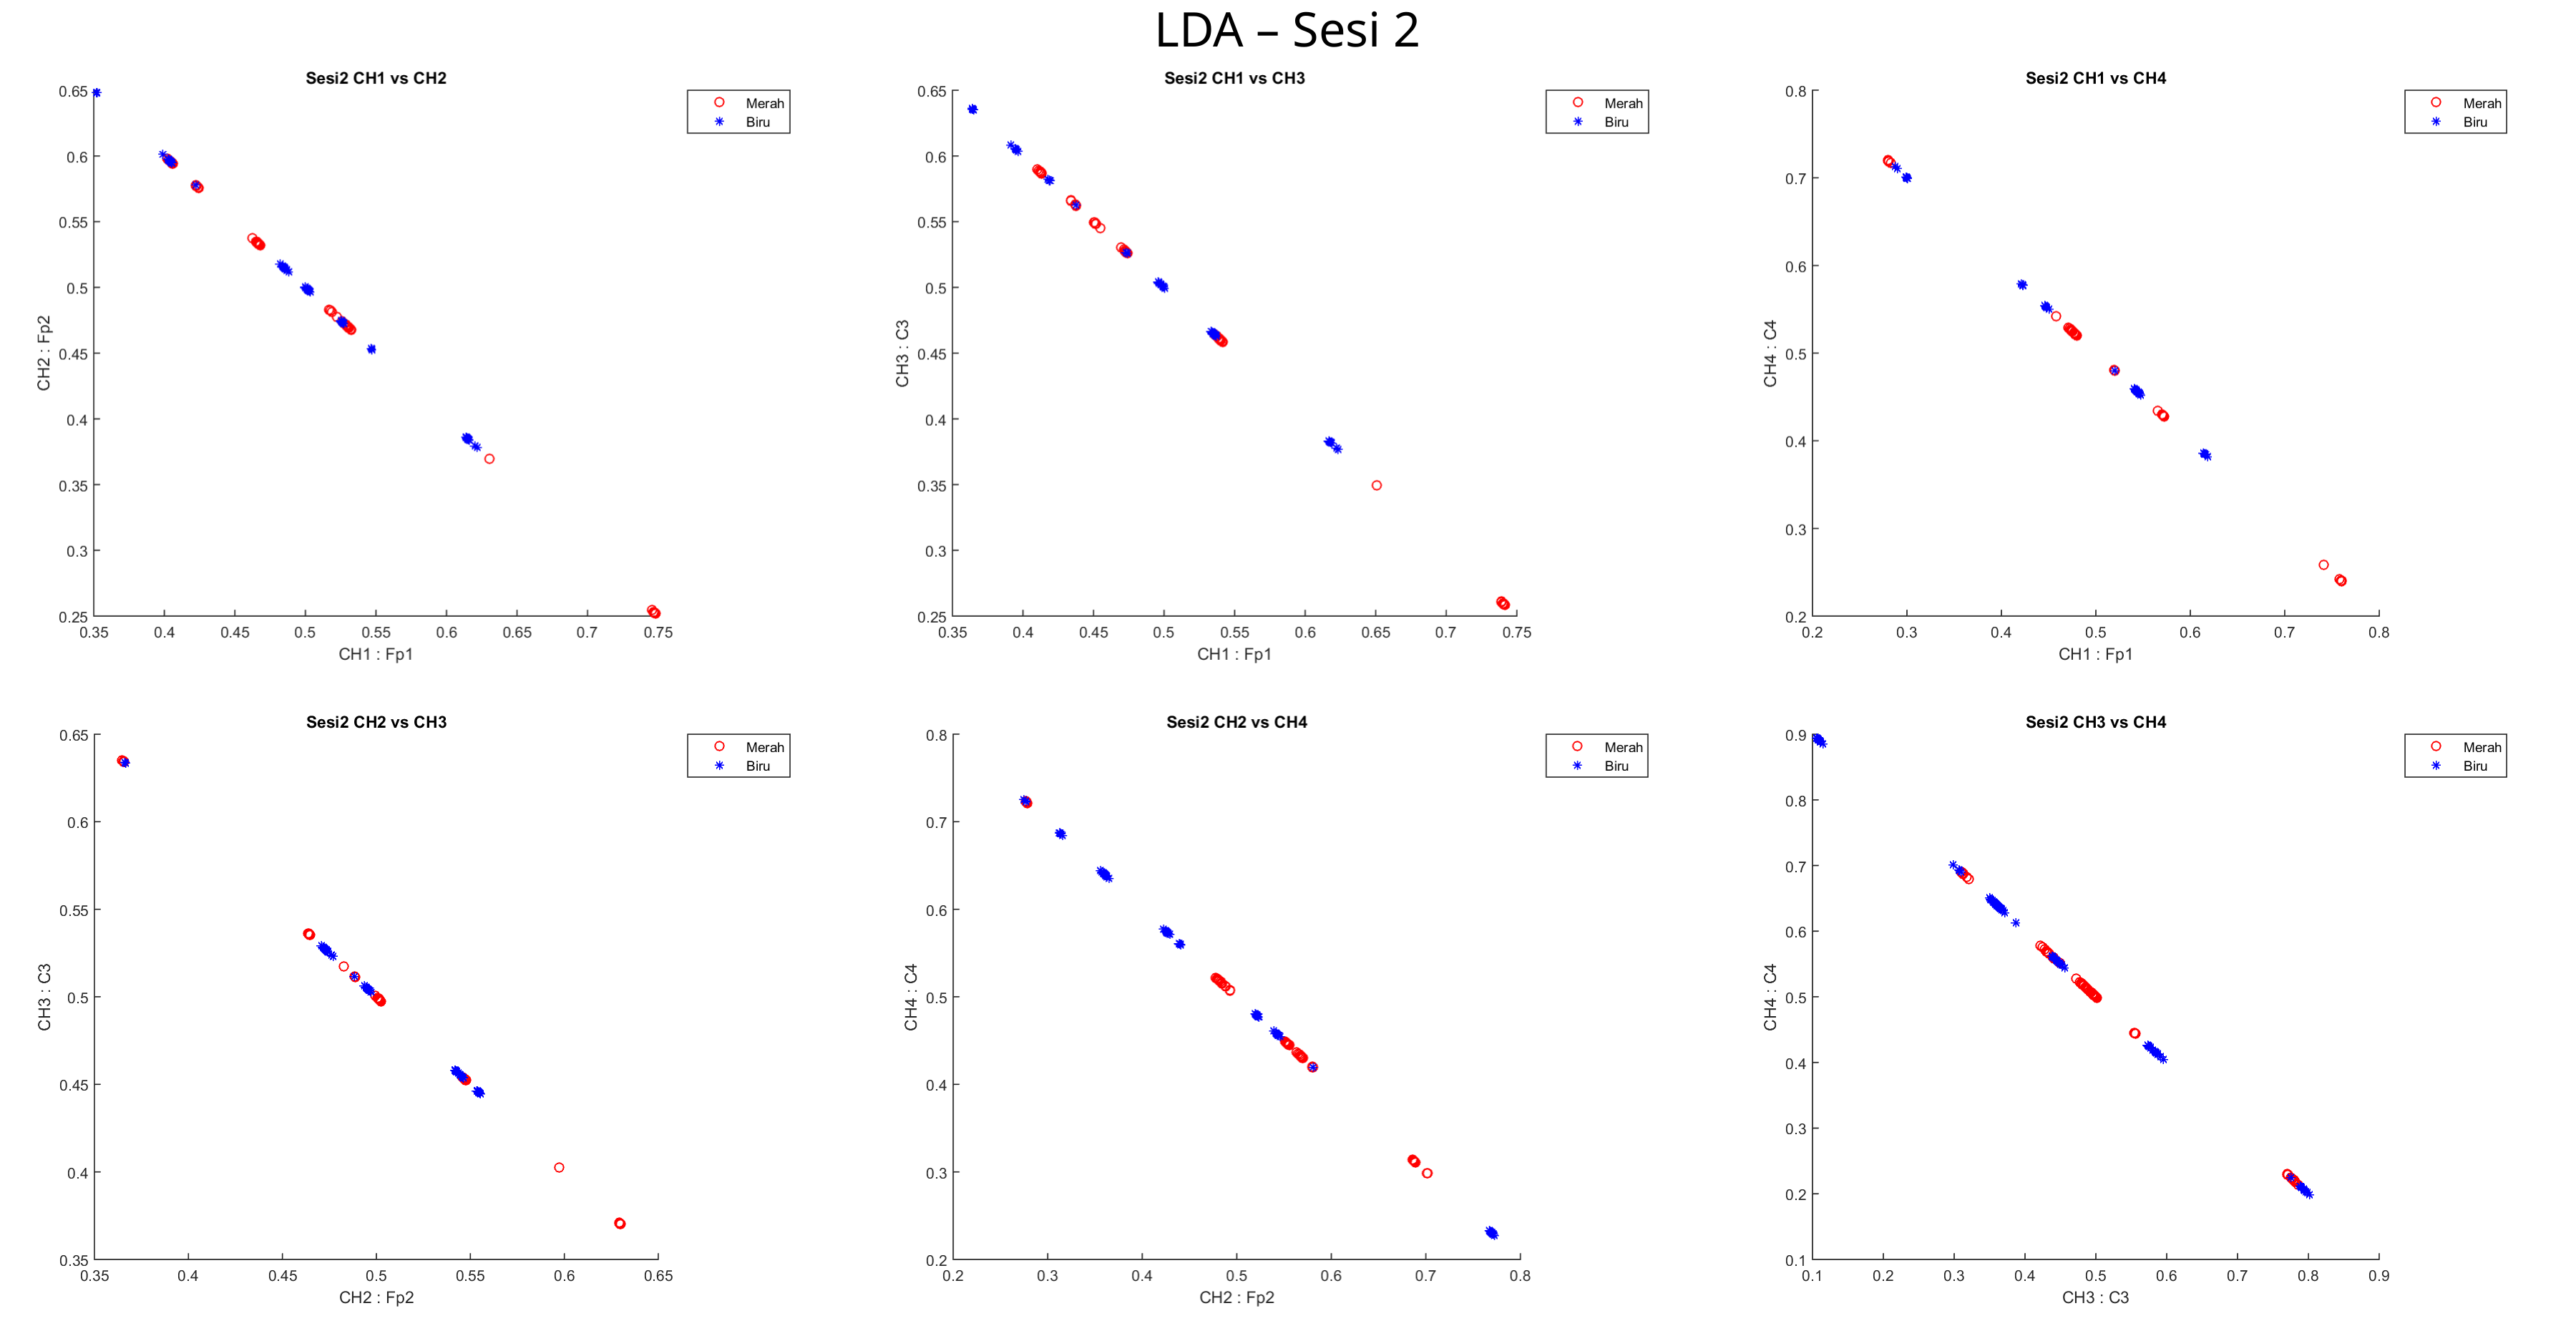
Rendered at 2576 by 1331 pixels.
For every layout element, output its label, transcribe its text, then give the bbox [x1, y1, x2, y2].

text_box LDA – Sesi 2 [1007, 0, 1569, 42]
picture [0, 42, 2576, 1331]
